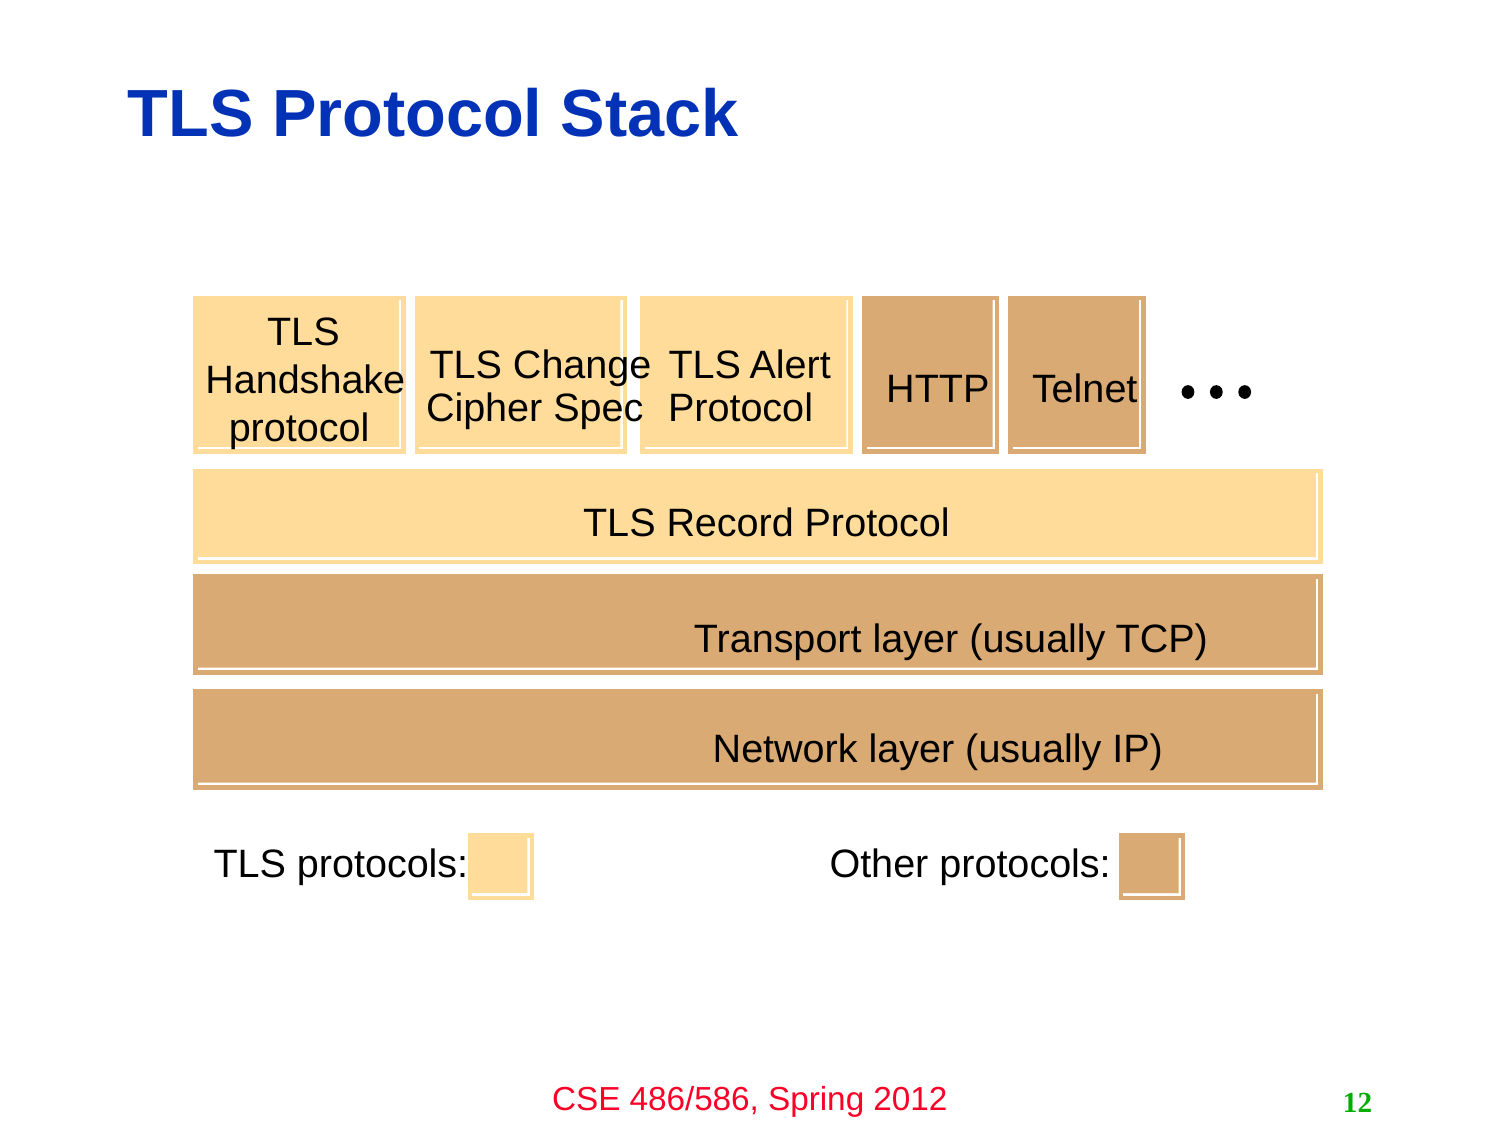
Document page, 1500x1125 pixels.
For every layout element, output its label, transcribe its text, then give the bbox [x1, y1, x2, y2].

slide_number 12 [1074, 1076, 1388, 1125]
title TLS Protocol Stack [112, 53, 1310, 176]
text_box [194, 297, 1321, 899]
